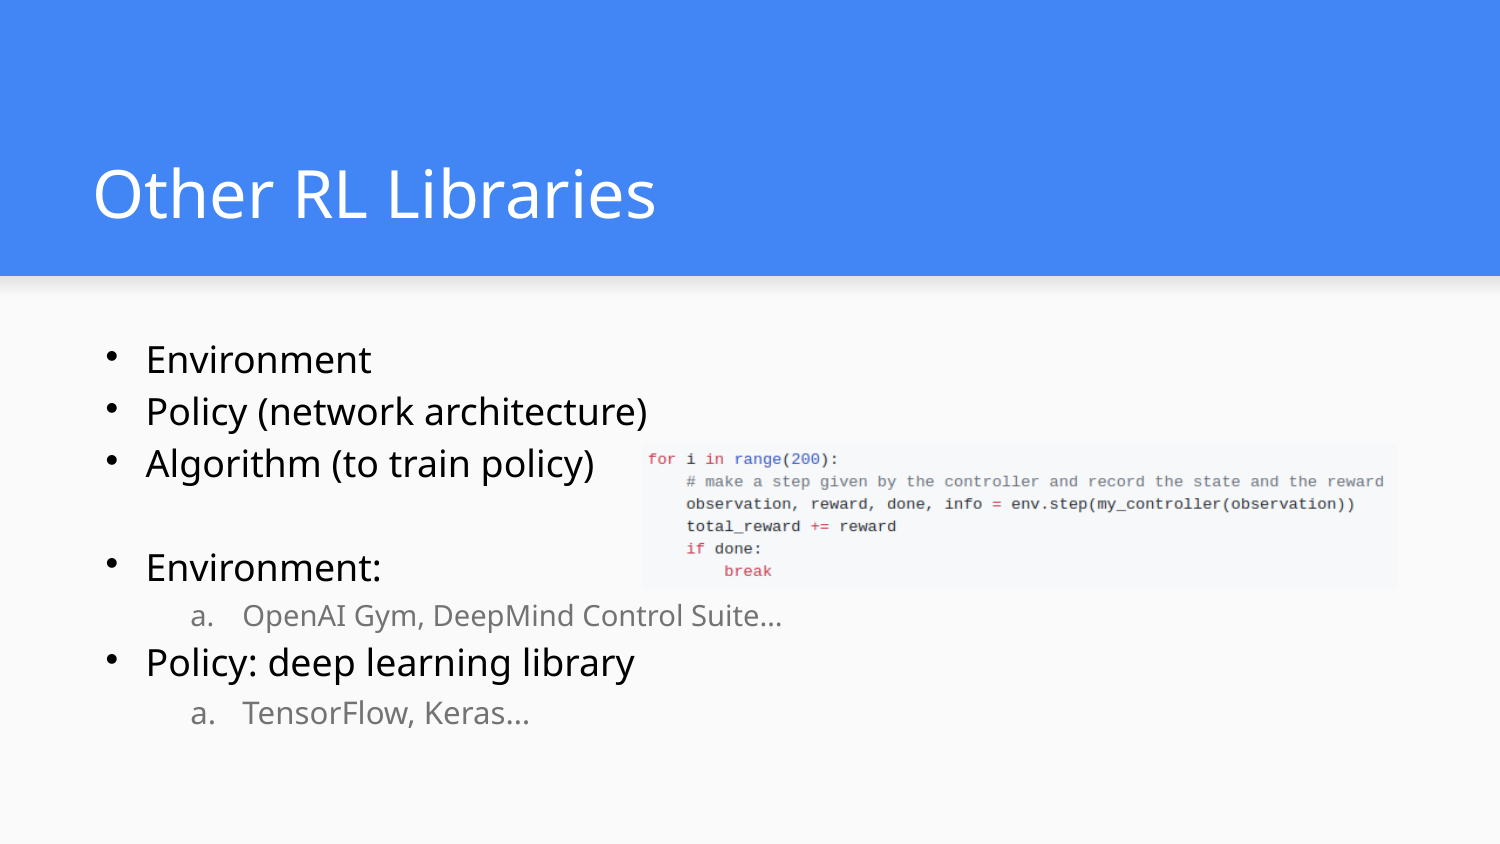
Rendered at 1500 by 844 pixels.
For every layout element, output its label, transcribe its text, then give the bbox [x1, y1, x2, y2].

title Other RL Libraries [77, 121, 1427, 248]
picture [641, 444, 1398, 589]
list Environment Policy (network architecture) Algorithm (to train policy) Environment: OpenAI Gym, DeepMind Control Suite… Policy: deep learning library TensorFlow, Keras… [77, 314, 1427, 760]
